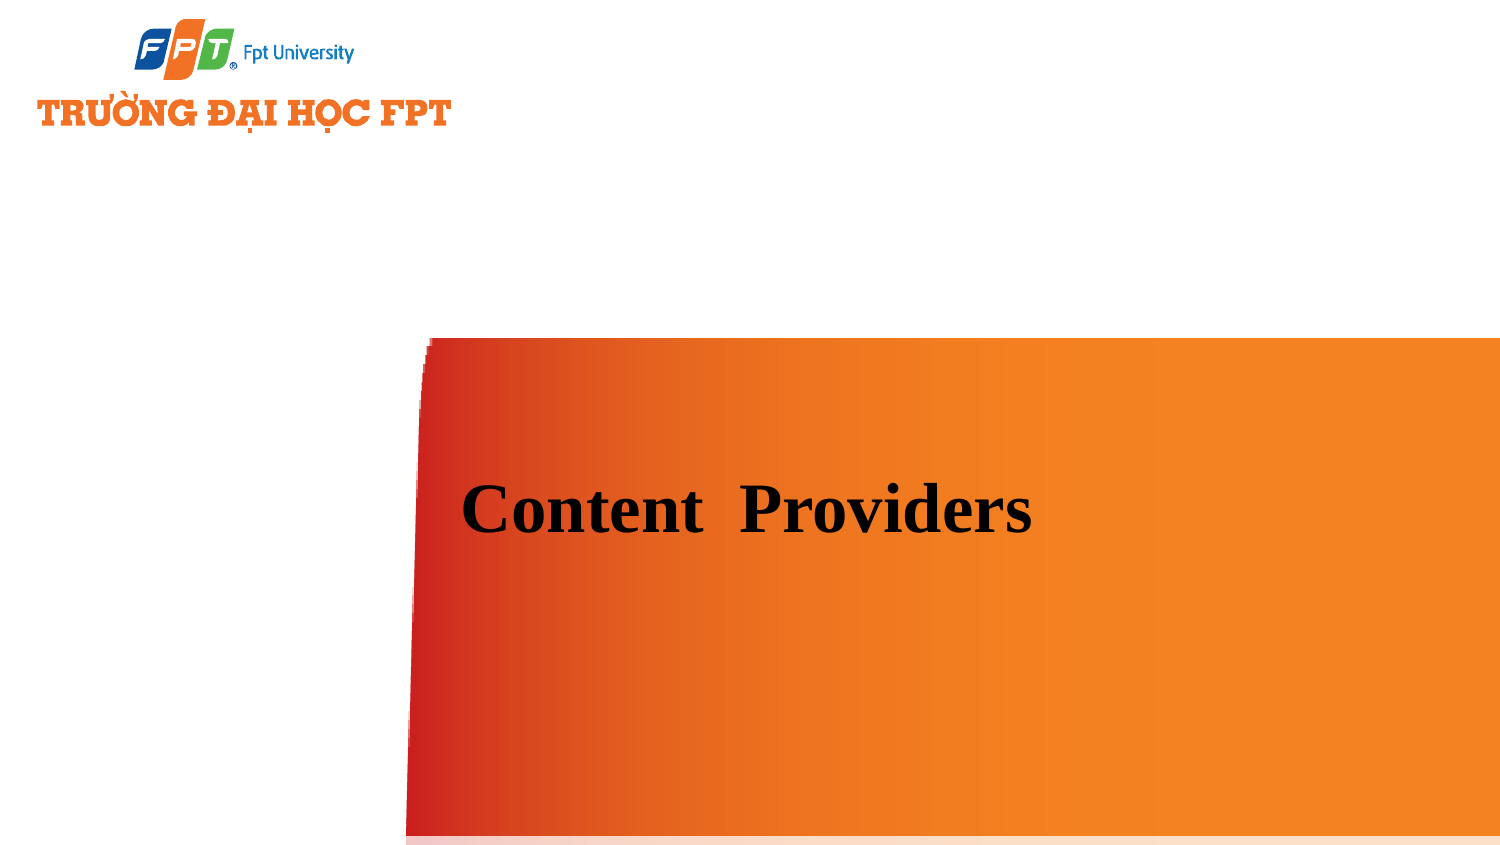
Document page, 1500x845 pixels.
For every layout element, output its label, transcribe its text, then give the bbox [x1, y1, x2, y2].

title Content Providers [445, 391, 1479, 617]
picture [406, 338, 1500, 845]
